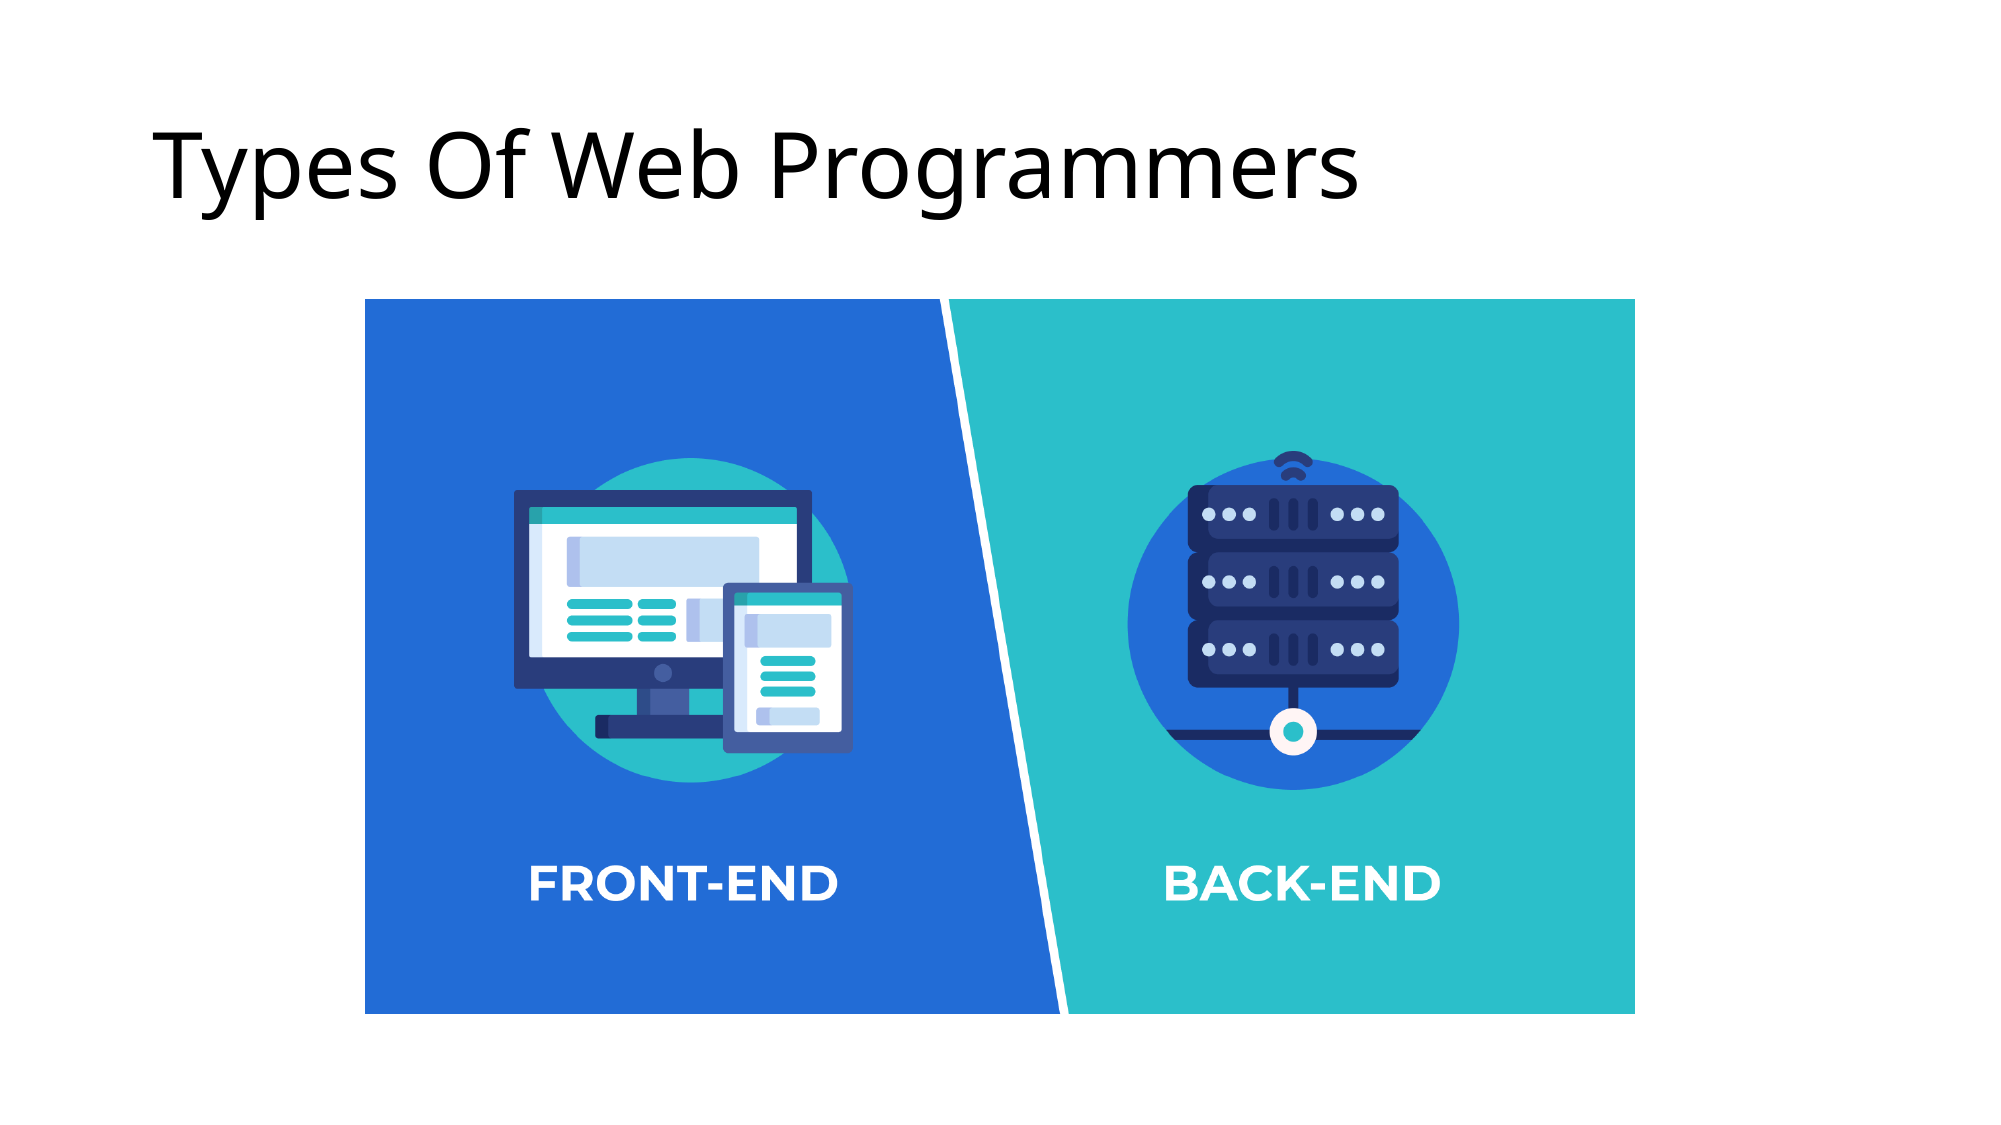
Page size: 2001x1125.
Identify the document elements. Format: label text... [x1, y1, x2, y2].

title Types Of Web Programmers [137, 59, 1863, 278]
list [365, 299, 1635, 1014]
